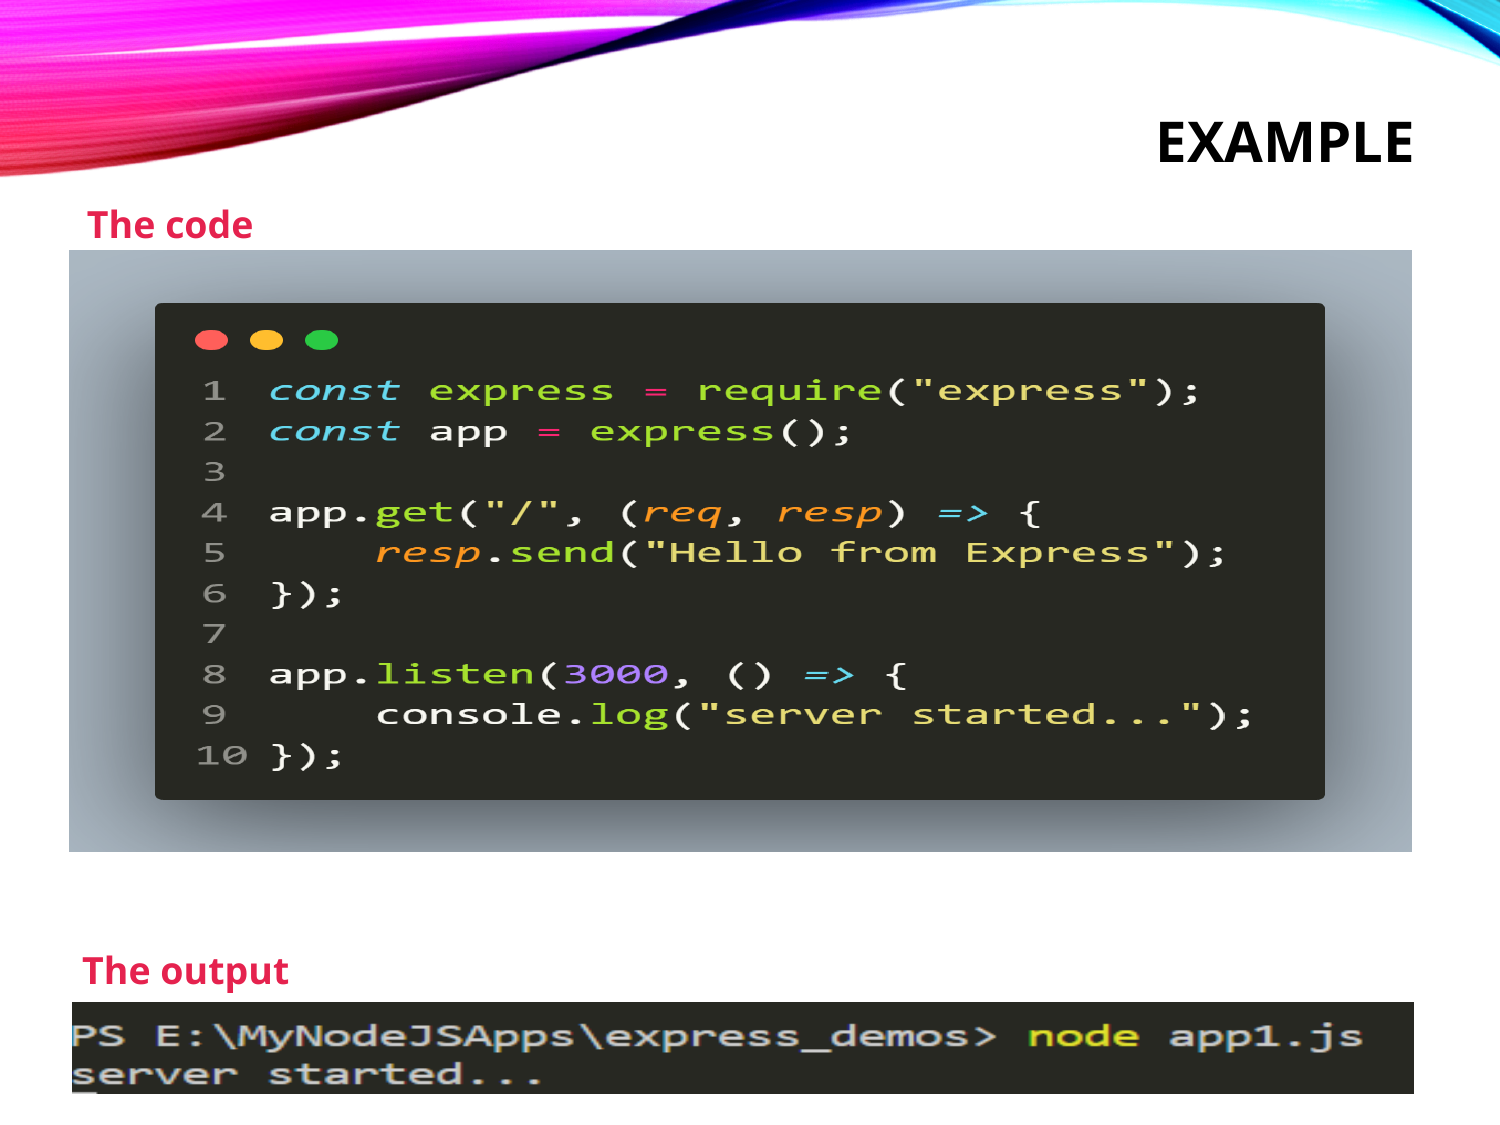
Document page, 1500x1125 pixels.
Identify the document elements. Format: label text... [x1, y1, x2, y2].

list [69, 250, 1412, 852]
text_box The code [72, 170, 822, 250]
text_box The output [67, 916, 818, 1000]
picture [71, 1002, 1414, 1095]
picture [0, 0, 1500, 178]
title example [383, 38, 1431, 251]
